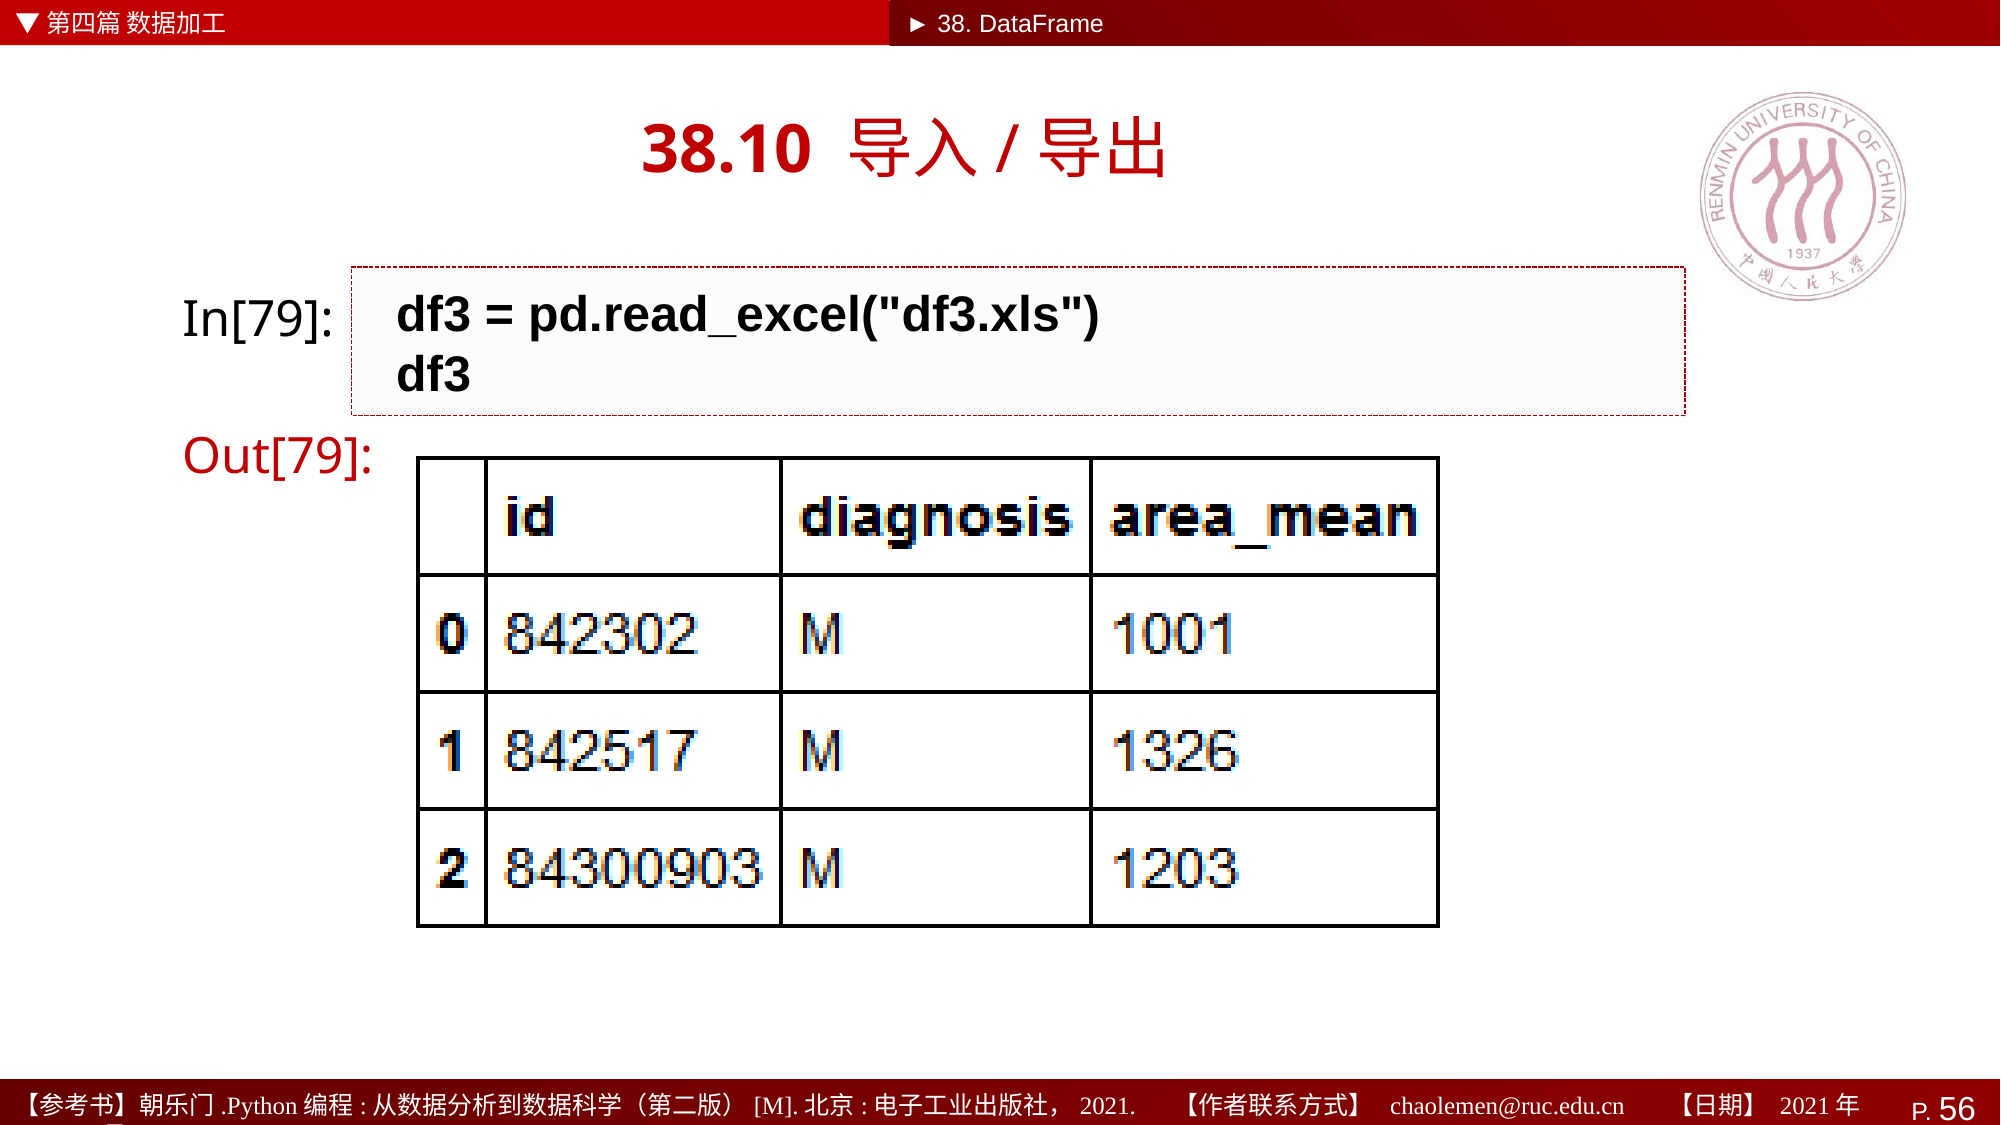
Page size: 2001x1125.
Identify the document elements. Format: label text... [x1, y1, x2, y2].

picture [1696, 89, 1910, 304]
text_box df3 = pd.read_excel("df3.xls") df3 [348, 263, 1689, 415]
text_box Out[79]: [167, 415, 398, 491]
list ► 38. DataFrame [890, 0, 1249, 43]
list ▼第四篇 数据加工 [0, 0, 725, 43]
text_box In[79]: [167, 278, 351, 354]
picture [396, 444, 1457, 941]
text_box [351, 398, 1690, 502]
title 38.10 导入/导出 [101, 77, 1710, 214]
